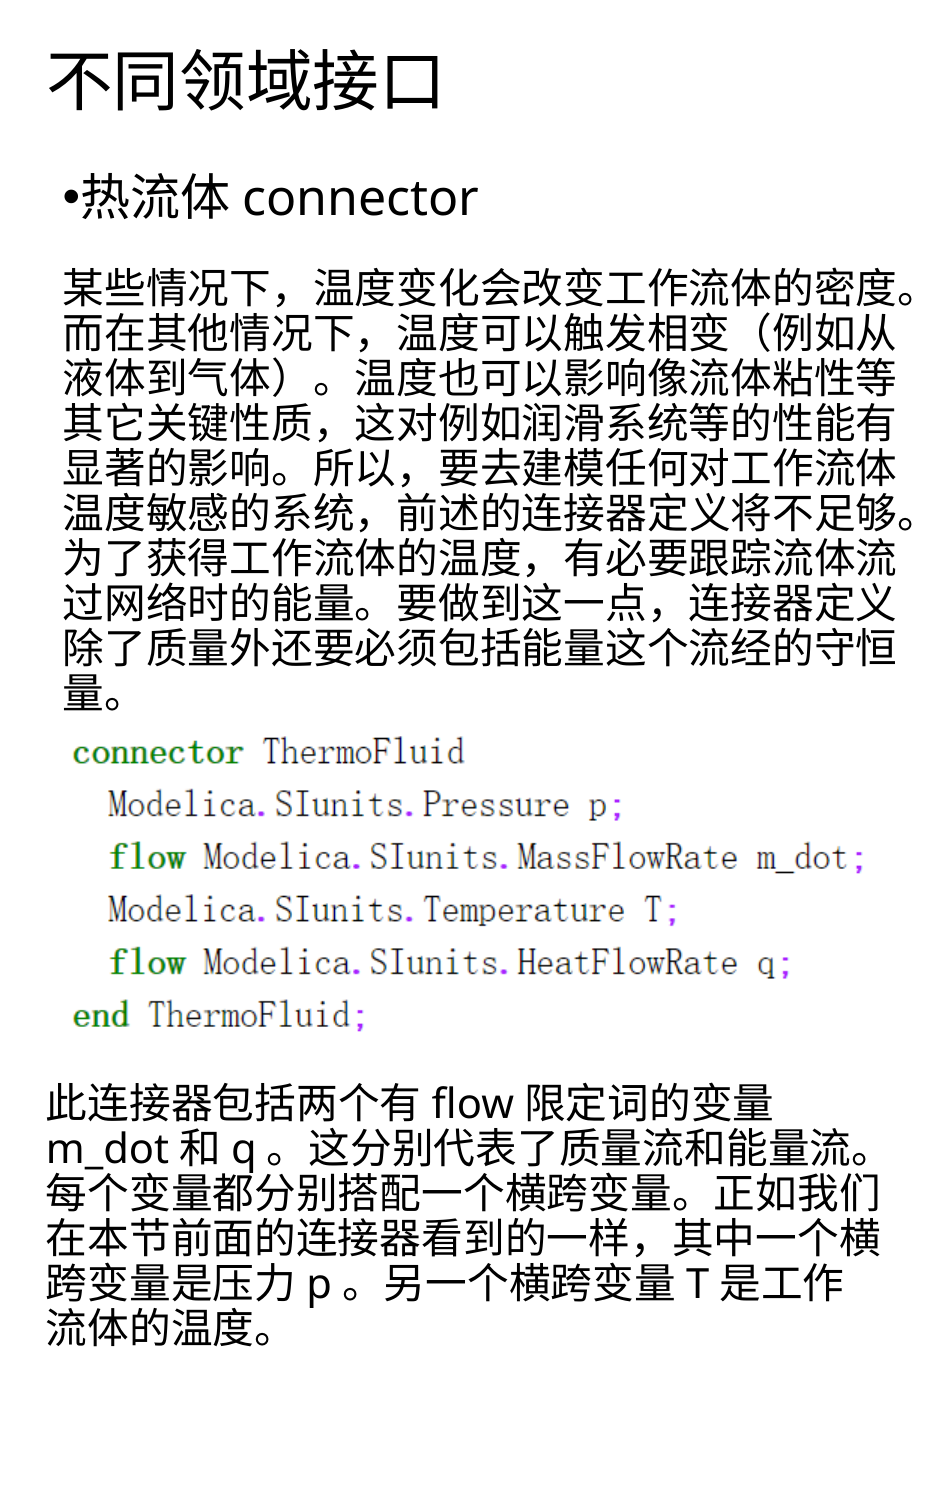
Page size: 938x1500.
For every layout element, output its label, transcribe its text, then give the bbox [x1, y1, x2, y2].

text_box 热流体connector [47, 164, 857, 258]
text_box 此连接器包括两个有flow限定词的变量m_dot和q。这分别代表了质量流和能量流。每个变量都分别搭配一个横跨变量。正如我们在本节前面的连接器看到的一样，其中一个横跨变量是压力p。另一个横跨变量T是工作流体的温度。 [30, 1074, 900, 1371]
text_box 某些情况下，温度变化会改变工作流体的密度。而在其他情况下，温度可以触发相变（例如从液体到气体）。温度也可以影响像流体粘性等其它关键性质，这对例如润滑系统等的性能有显著的影响。所以，要去建模任何对工作流体温度敏感的系统，前述的连接器定义将不足够。为了获得工作流体的温度，有必要跟踪流体流过网络时的能量。要做到这一点，连接器定义除了质量外还要必须包括能量这个流经的守恒量。 [47, 260, 917, 728]
title 不同领域接口 [30, 20, 840, 147]
picture [47, 729, 899, 1045]
